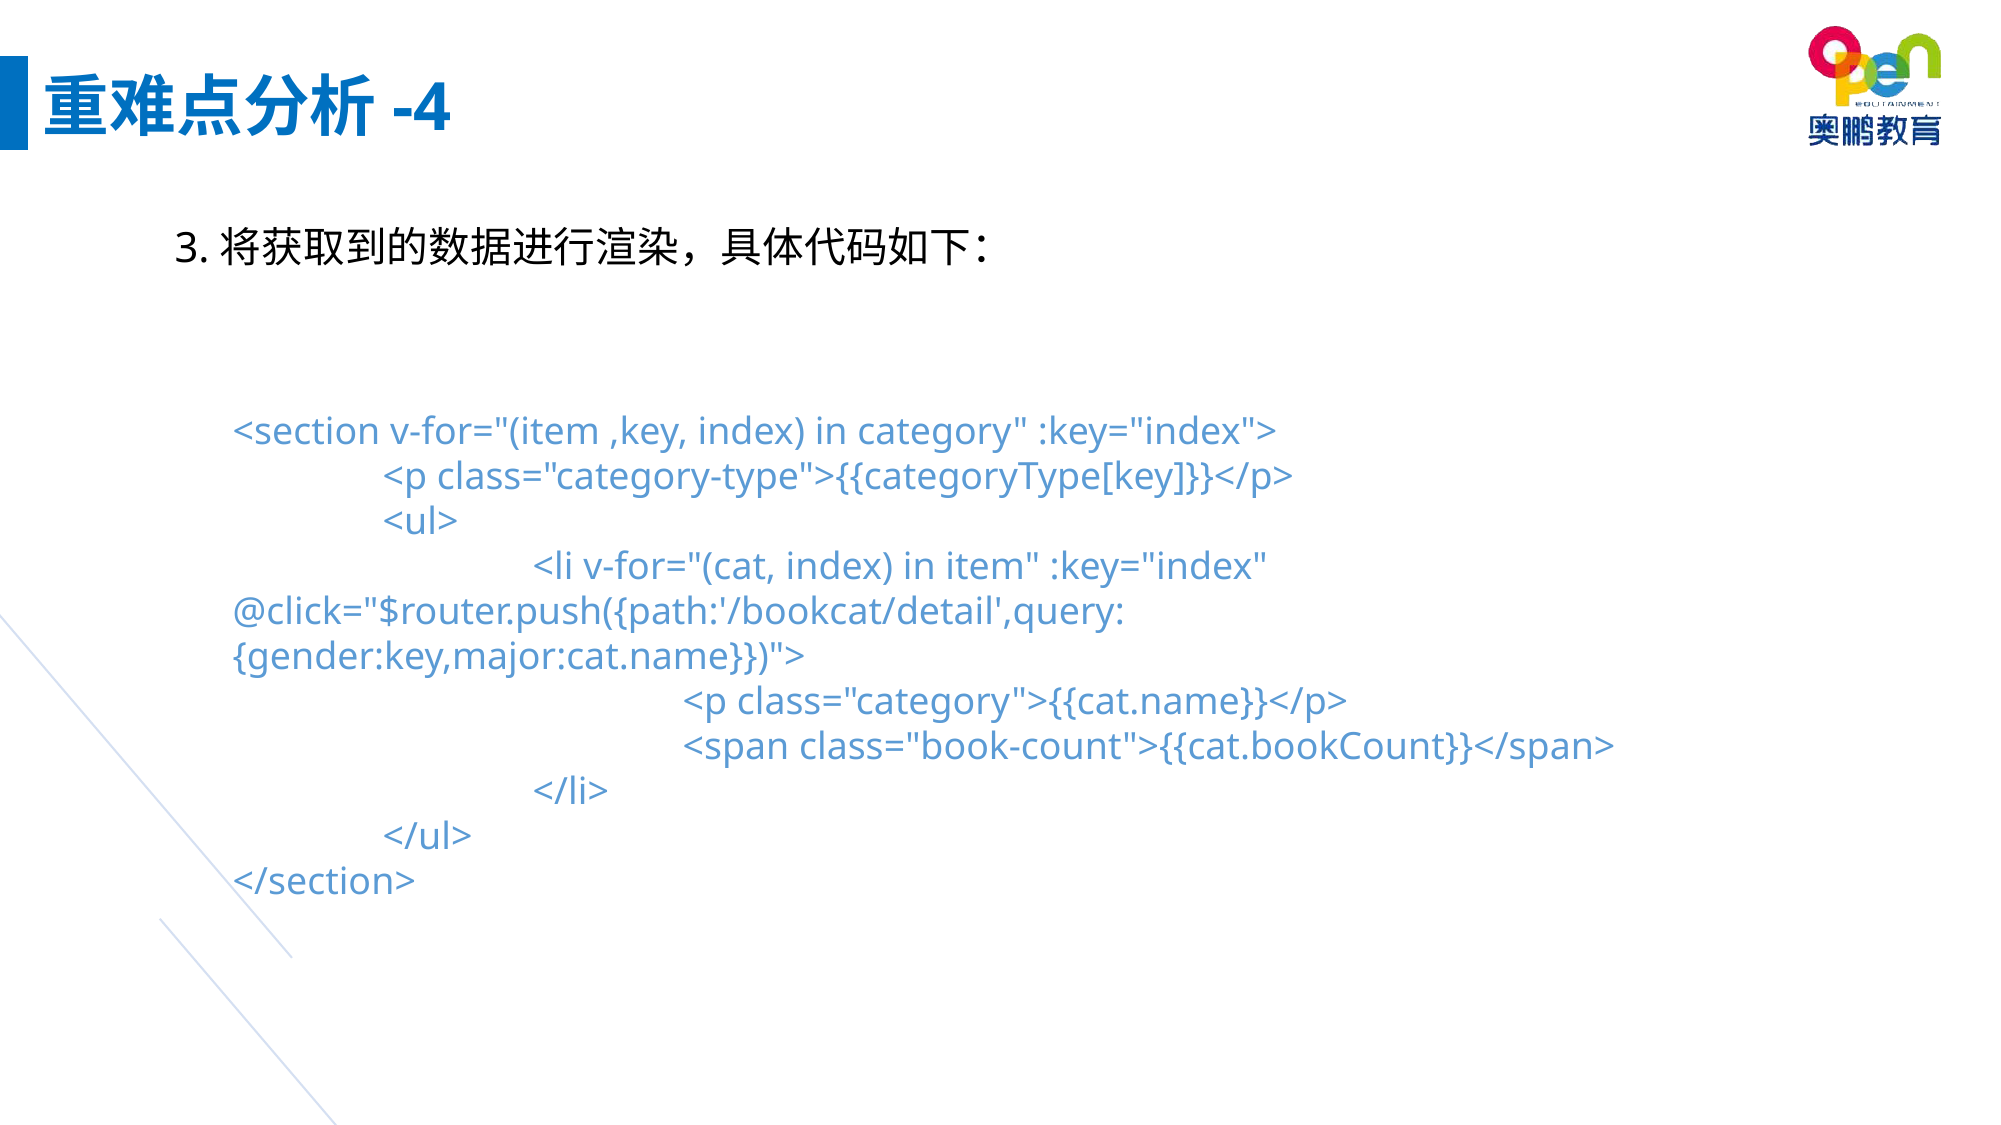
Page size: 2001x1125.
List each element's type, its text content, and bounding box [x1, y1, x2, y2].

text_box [0, 147, 293, 958]
text_box [0, 55, 29, 147]
text_box 3.将获取到的数据进行渲染，具体代码如下： [293, 175, 1916, 279]
text_box 重难点分析-4 [28, 56, 654, 151]
picture [1808, 24, 1943, 148]
text_box <section v-for="(item ,key, index) in category" :key="index"> <p class="category-type">{{categoryType[key]}}</p> <ul> <li v-for="(cat, index) in item" :key="index" @click="$router.push({path:'/bookcat/detail',query:{gender:key,major:cat.name}})"> <p class="category">{{cat.name}}</p> <span class="book-count">{{cat.bookCount}}</span> </li> </ul> </section> [293, 399, 1648, 910]
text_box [159, 918, 425, 1125]
